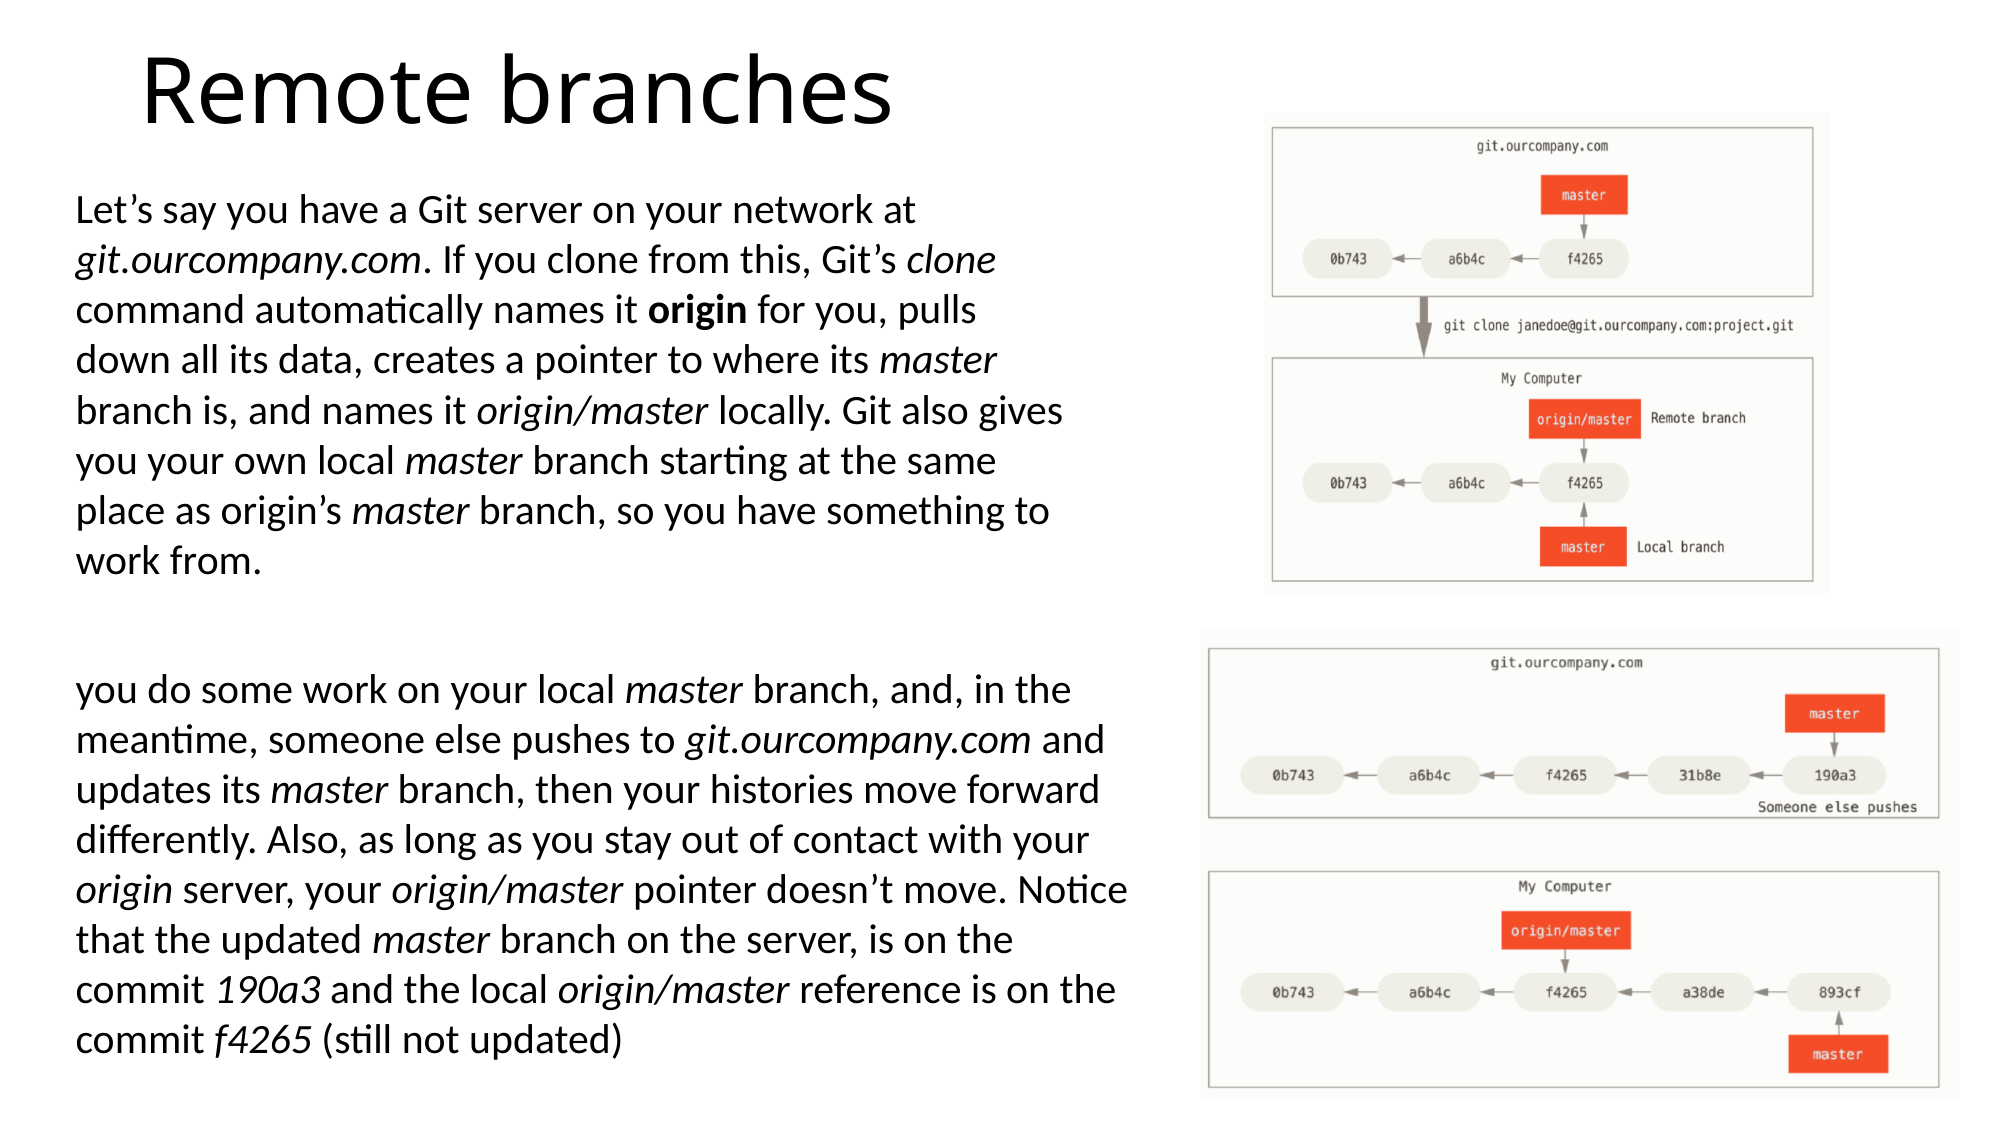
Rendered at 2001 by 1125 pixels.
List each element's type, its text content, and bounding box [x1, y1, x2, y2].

title Remote branches [124, 0, 1850, 203]
text_box you do some work on your local master branch, and, in the meantime, someone else pushes to git.ourcompany.com and updates its master branch, then your histories move forward differently. Also, as long as you stay out of contact with your origin server, your origin/master pointer doesn’t move. Notice that the updated master branch on the server, is on the commit 190a3 and the local origin/master reference is on the commit f4265 (still not updated) [60, 654, 1147, 1070]
picture [1264, 112, 1830, 595]
picture [1199, 630, 1960, 1098]
text_box Let’s say you have a Git server on your network at git.ourcompany.com. If you clone from this, Git’s clone command automatically names it origin for you, pulls down all its data, creates a pointer to where its master branch is, and names it origin/master locally. Git also gives you your own local master branch starting at the same place as origin’s master branch, so you have something to work from. [60, 174, 1088, 590]
